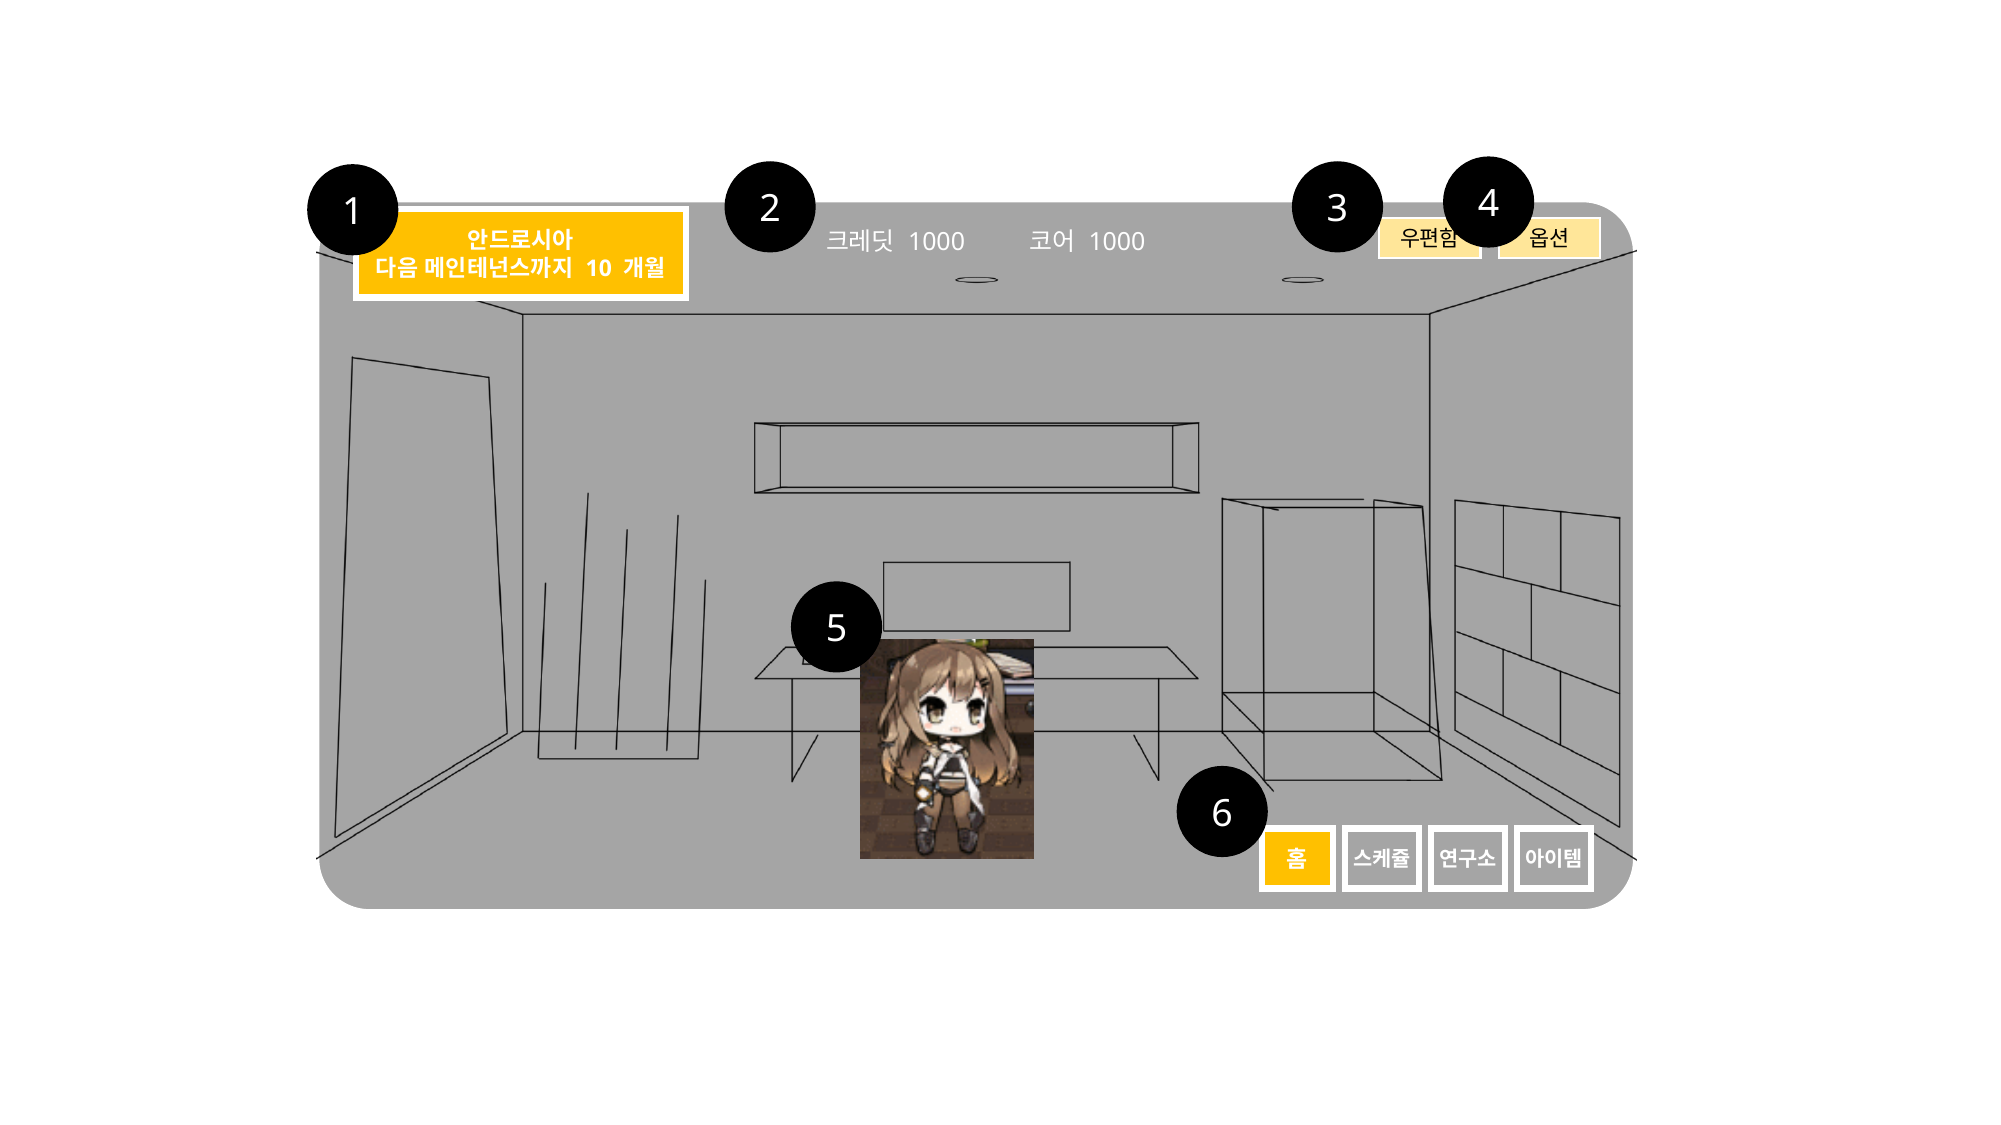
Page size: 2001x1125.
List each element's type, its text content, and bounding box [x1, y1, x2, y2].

text_box 4 [1445, 156, 1532, 187]
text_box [316, 187, 1637, 931]
text_box 2 [729, 161, 812, 187]
text_box 1 [307, 164, 393, 237]
text_box 3 [1296, 161, 1379, 187]
